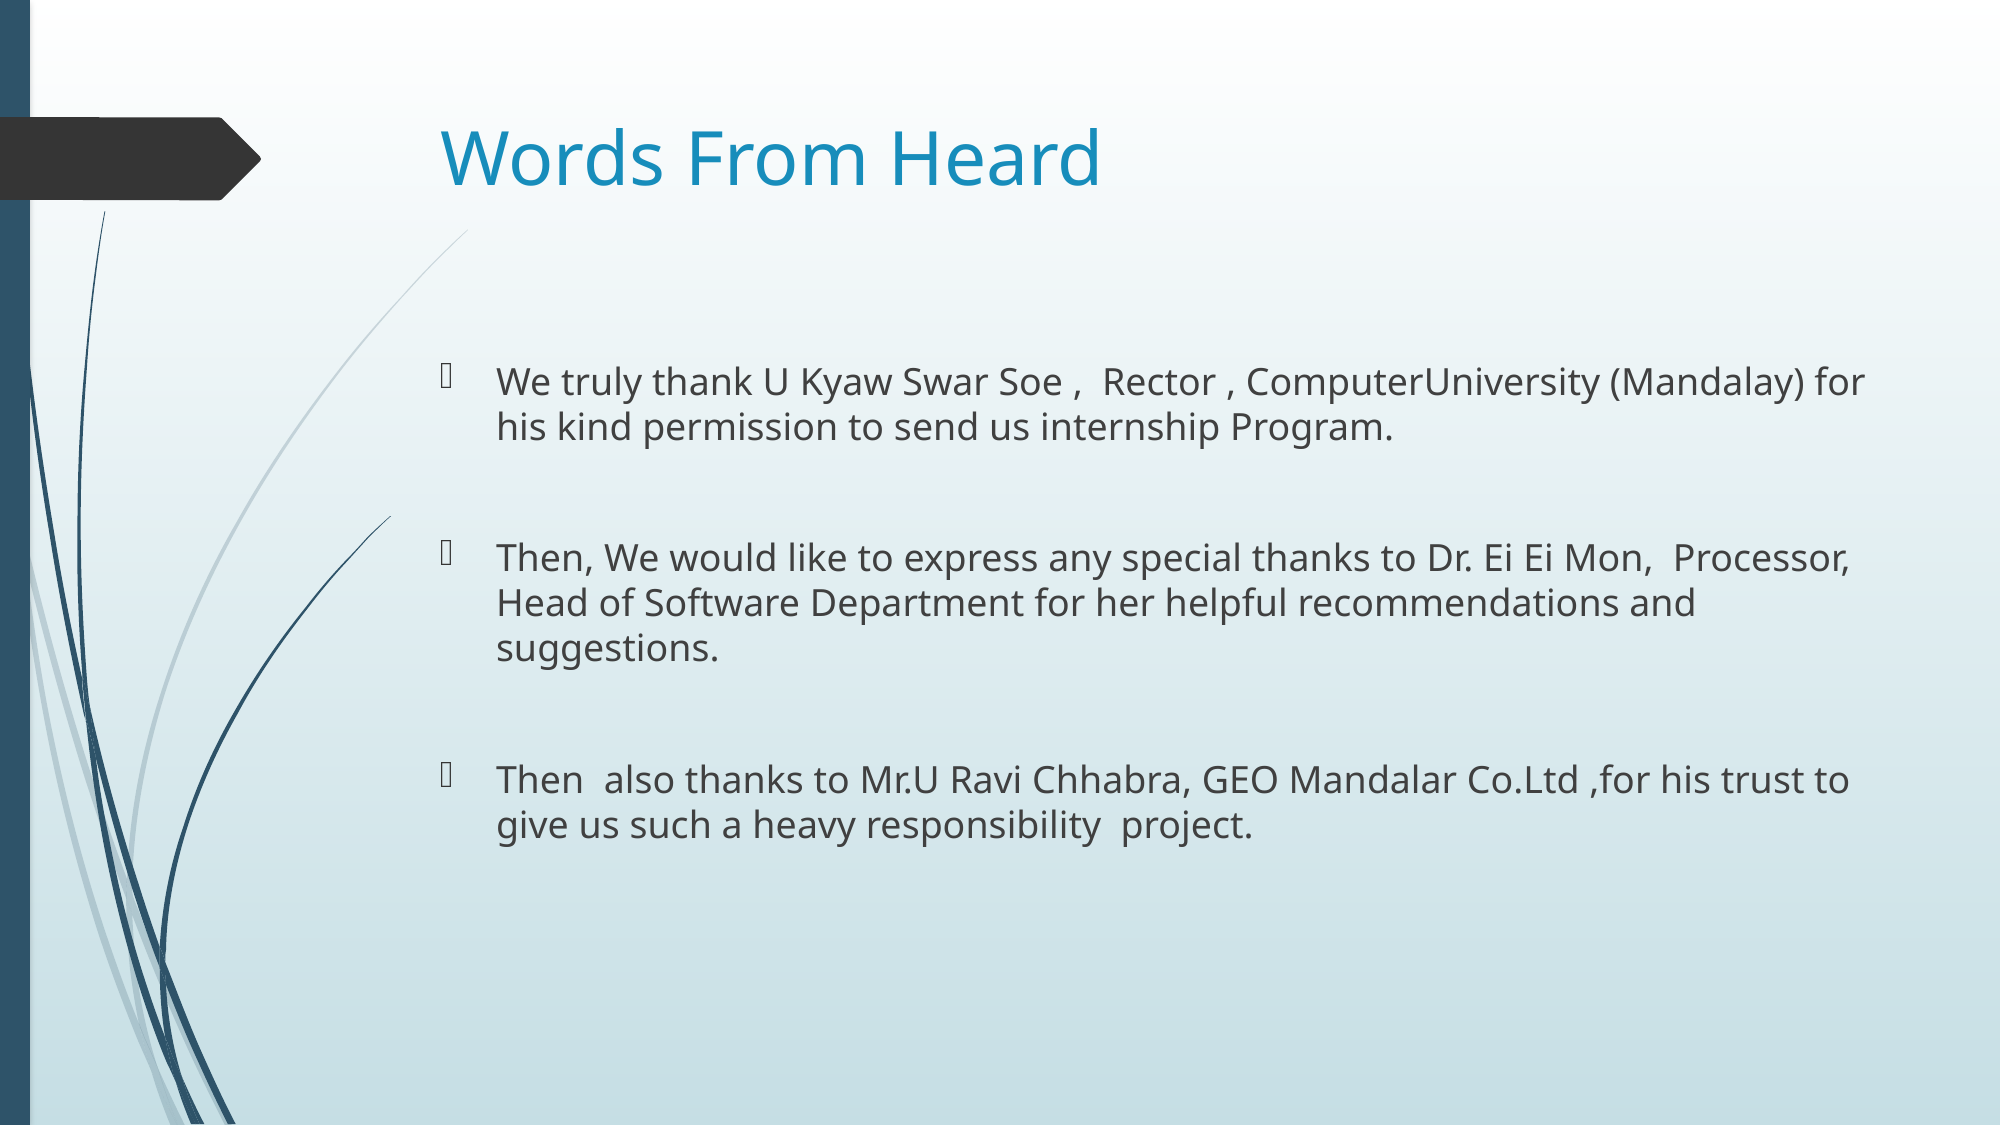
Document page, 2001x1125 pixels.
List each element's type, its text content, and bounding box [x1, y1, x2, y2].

list We truly thank U Kyaw Swar Soe , Rector , ComputerUniversity (Mandalay) for his kind permission to send us internship Program. Then, We would like to express any special thanks to Dr. Ei Ei Mon, Processor, Head of Software Department for her helpful recommendations and suggestions. Then also thanks to Mr.U Ravi Chhabra, GEO Mandalar Co.Ltd ,for his trust to give us such a heavy responsibility project. [424, 350, 1888, 970]
title Words From Heard [425, 102, 1888, 313]
